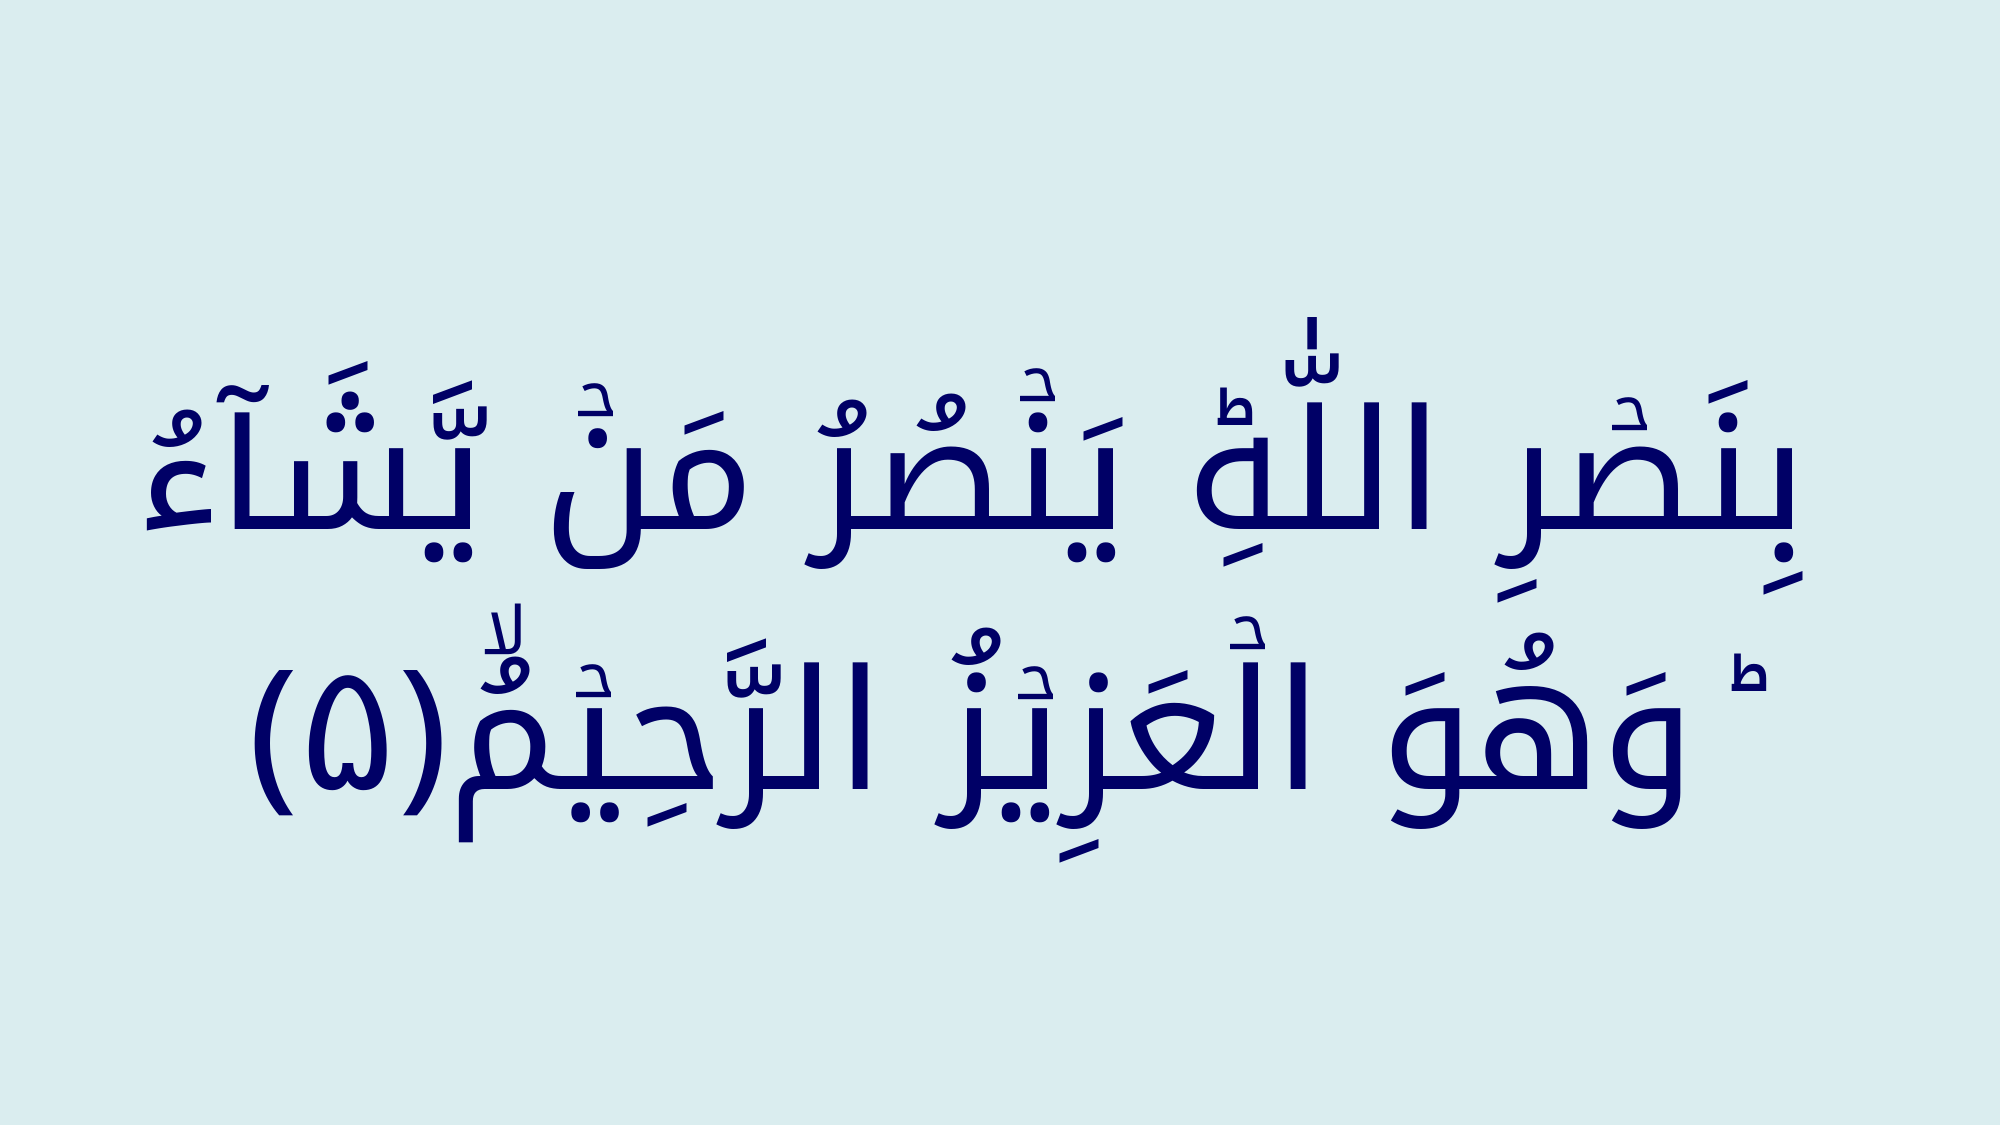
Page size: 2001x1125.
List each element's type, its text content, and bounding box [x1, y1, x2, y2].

list بِنَصۡرِ اللّٰهِ‌ؕ يَنۡصُرُ مَنۡ يَّشَآءُ ؕ وَهُوَ الۡعَزِيۡزُ الرَّحِيۡمُۙ‏﴿﻿۵﻿﴾ [99, 90, 1900, 1035]
